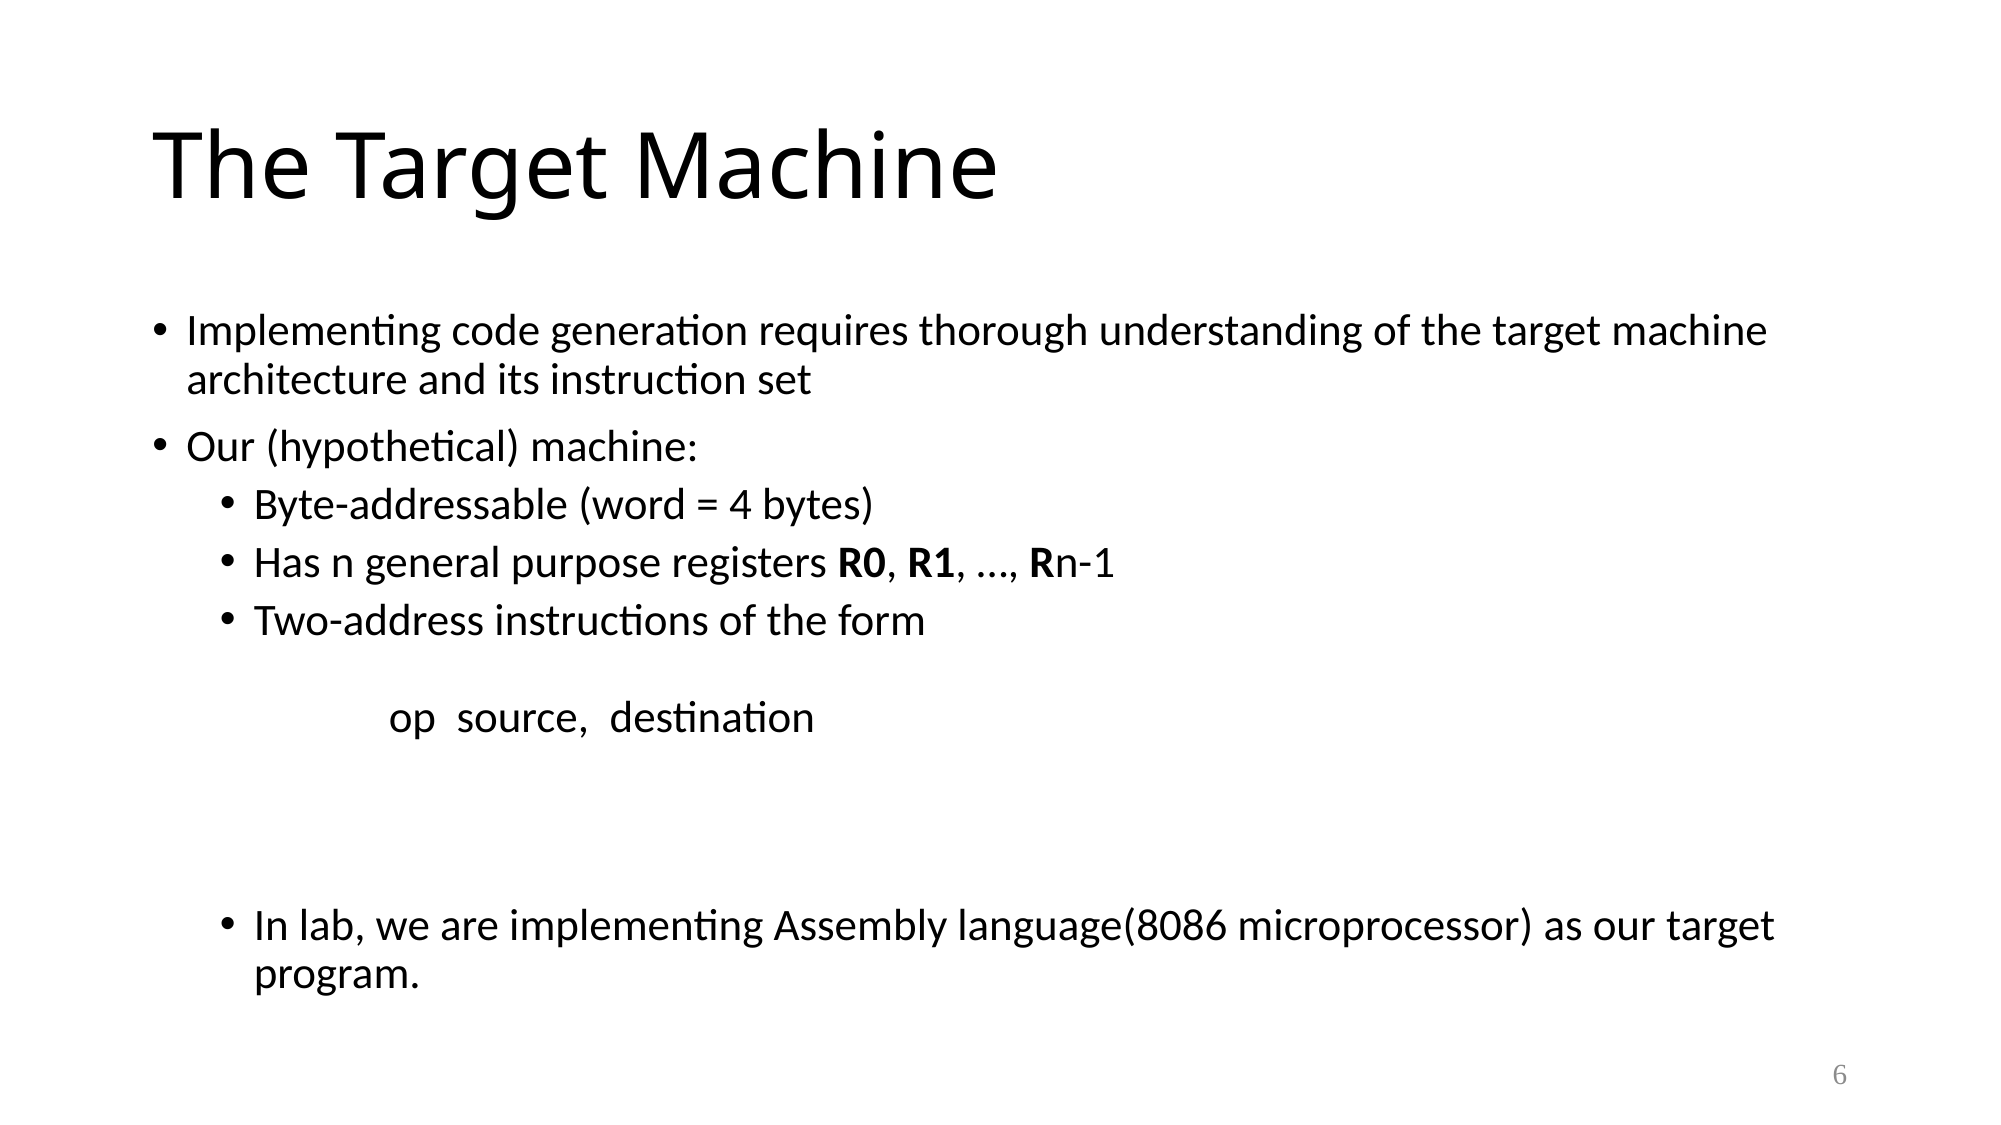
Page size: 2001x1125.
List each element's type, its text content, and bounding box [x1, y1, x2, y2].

list Implementing code generation requires thorough understanding of the target machine architecture and its instruction set Our (hypothetical) machine: Byte-addressable (word = 4 bytes) Has n general purpose registers R0, R1, …, Rn-1 Two-address instructions of the form op source, destination In lab, we are implementing Assembly language(8086 microprocessor) as our target program. [137, 299, 1863, 1014]
slide_number 6 [1412, 1042, 1863, 1103]
title The Target Machine [137, 59, 1863, 278]
